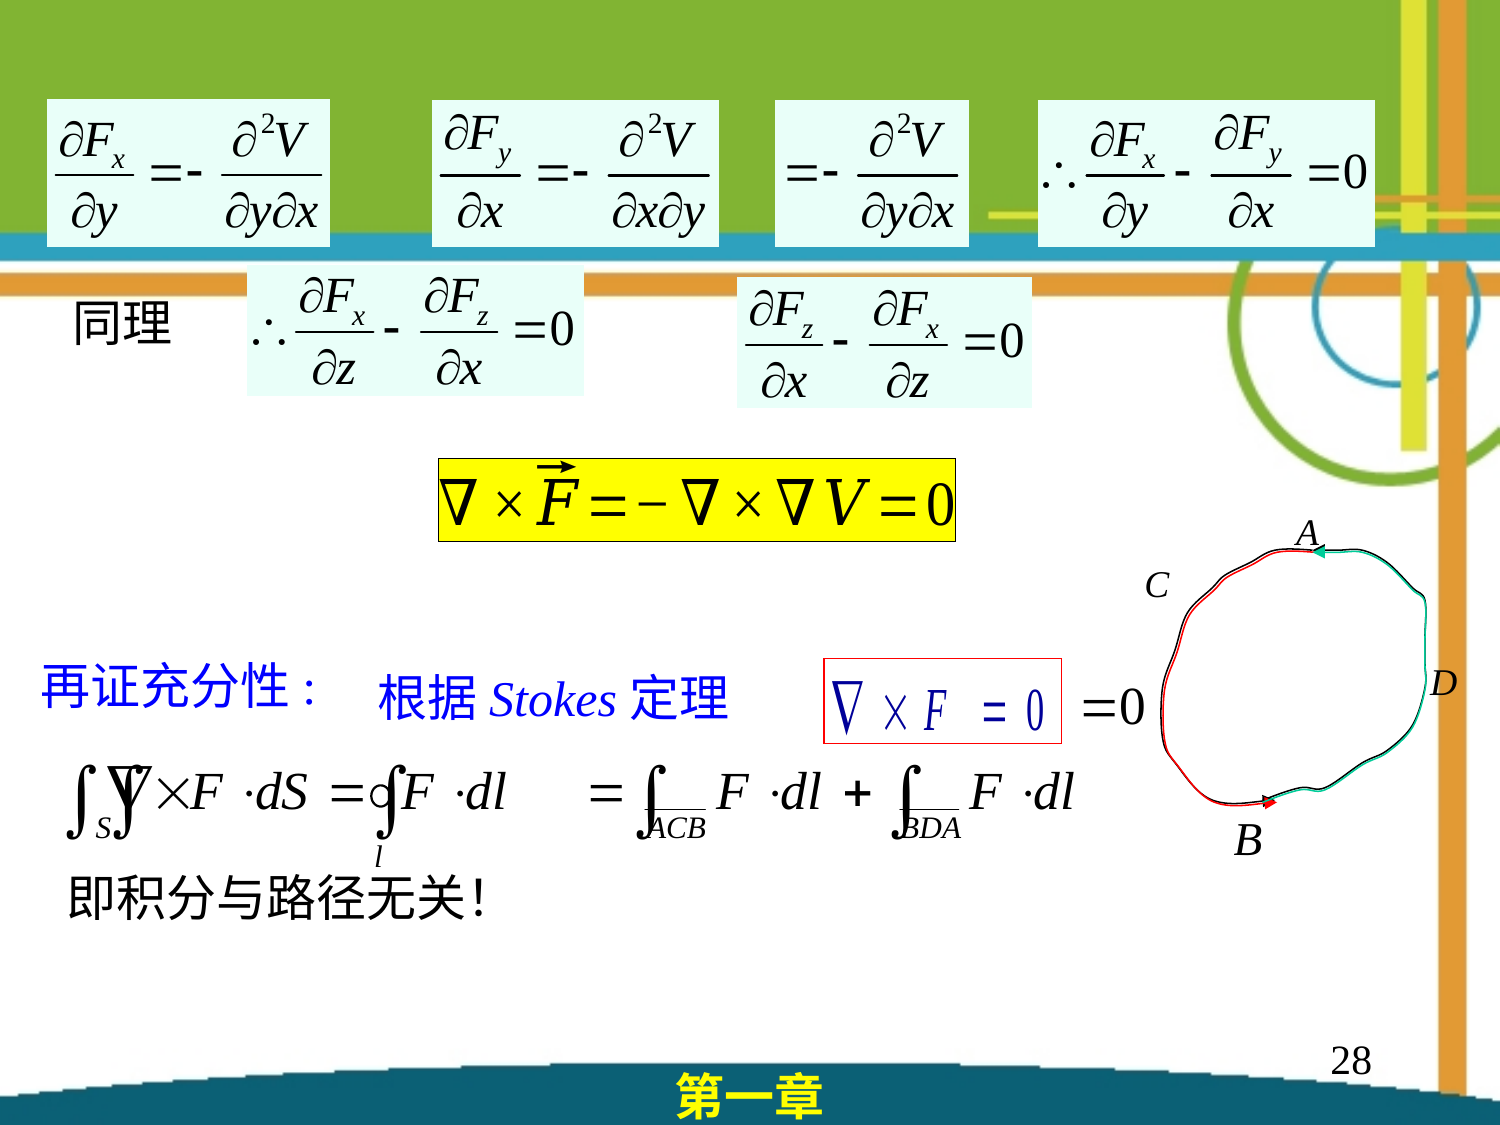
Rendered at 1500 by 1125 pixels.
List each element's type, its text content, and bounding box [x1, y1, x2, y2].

text_box [1160, 548, 1287, 754]
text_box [432, 99, 720, 248]
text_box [1423, 660, 1464, 702]
text_box 即积分与路径无关！ [51, 859, 532, 935]
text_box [1224, 812, 1273, 864]
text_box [47, 99, 331, 248]
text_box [737, 277, 1033, 409]
slide_number 28 [1074, 1025, 1388, 1100]
text_box [1162, 551, 1312, 810]
text_box [1262, 551, 1426, 803]
text_box 同理 [57, 283, 188, 359]
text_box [1037, 99, 1376, 248]
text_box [1287, 510, 1325, 552]
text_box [775, 99, 970, 248]
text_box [1070, 675, 1155, 738]
picture [0, 0, 1500, 1125]
text_box 再证充分性: [25, 646, 332, 722]
text_box 根据Stokes定理 [362, 659, 766, 734]
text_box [824, 659, 1061, 743]
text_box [49, 746, 528, 881]
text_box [1139, 562, 1178, 607]
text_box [247, 264, 585, 396]
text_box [577, 746, 1095, 850]
